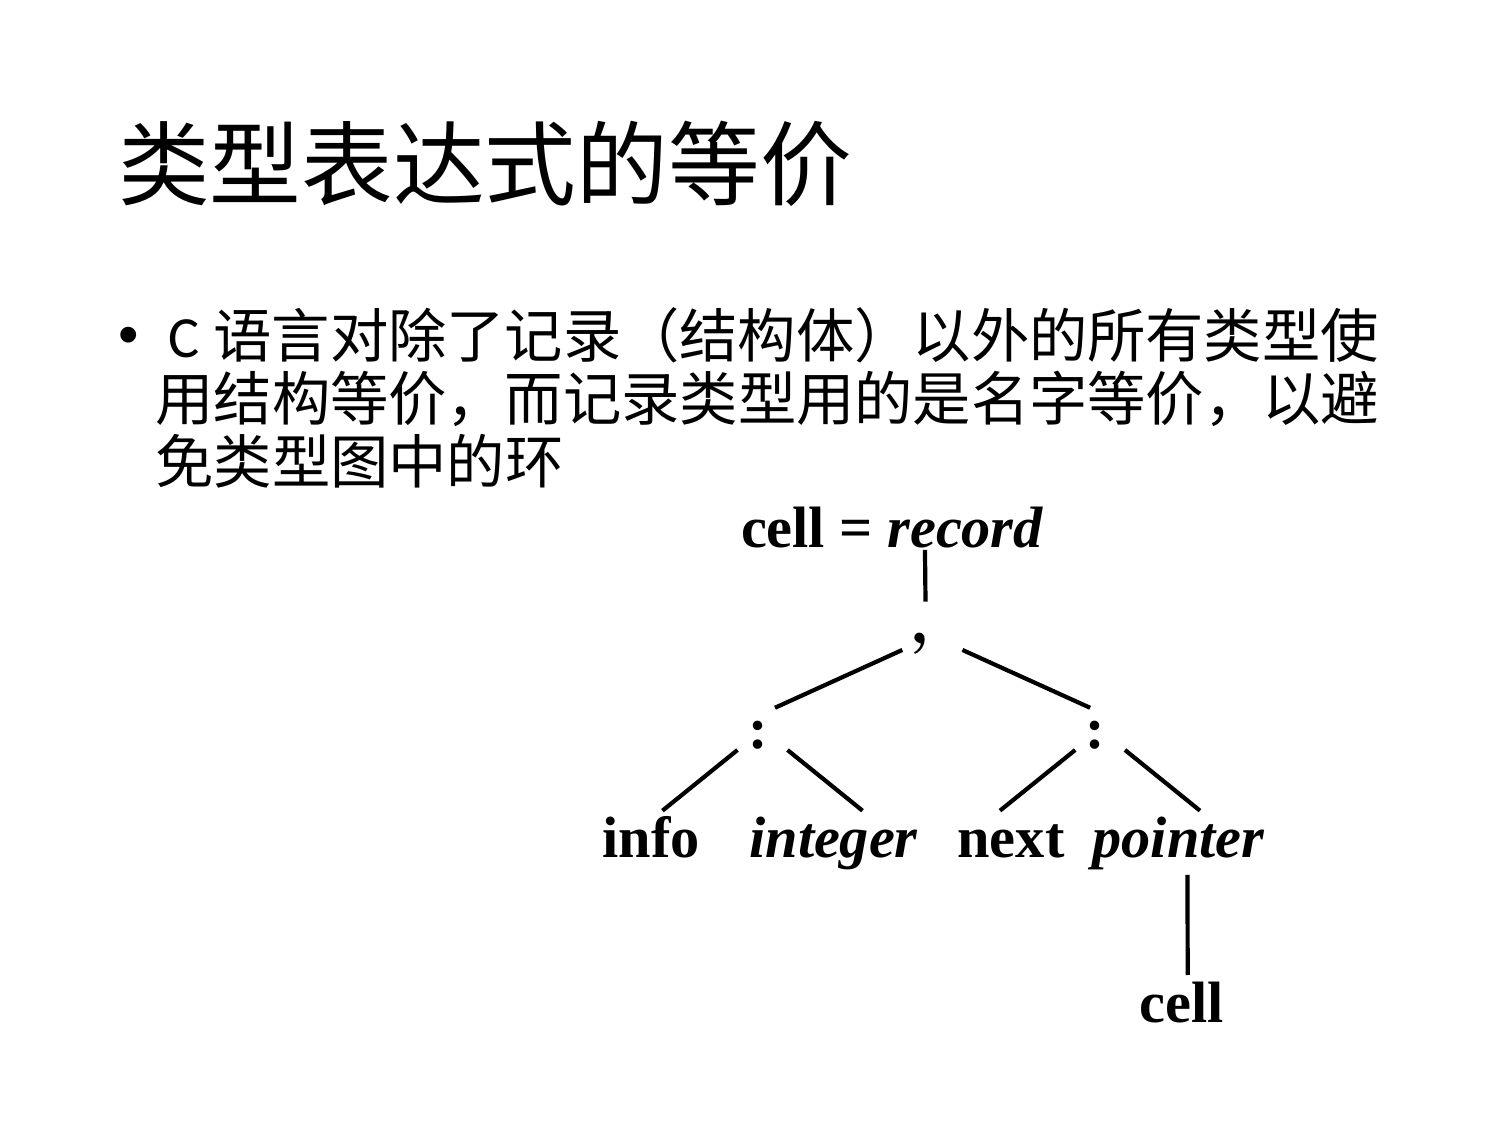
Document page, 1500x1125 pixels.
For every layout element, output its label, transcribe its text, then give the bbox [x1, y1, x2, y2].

list C语言对除了记录（结构体）以外的所有类型使用结构等价，而记录类型用的是名字等价，以避免类型图中的环 [103, 299, 1397, 1014]
title 类型表达式的等价 [103, 59, 1397, 278]
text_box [587, 487, 1351, 1030]
